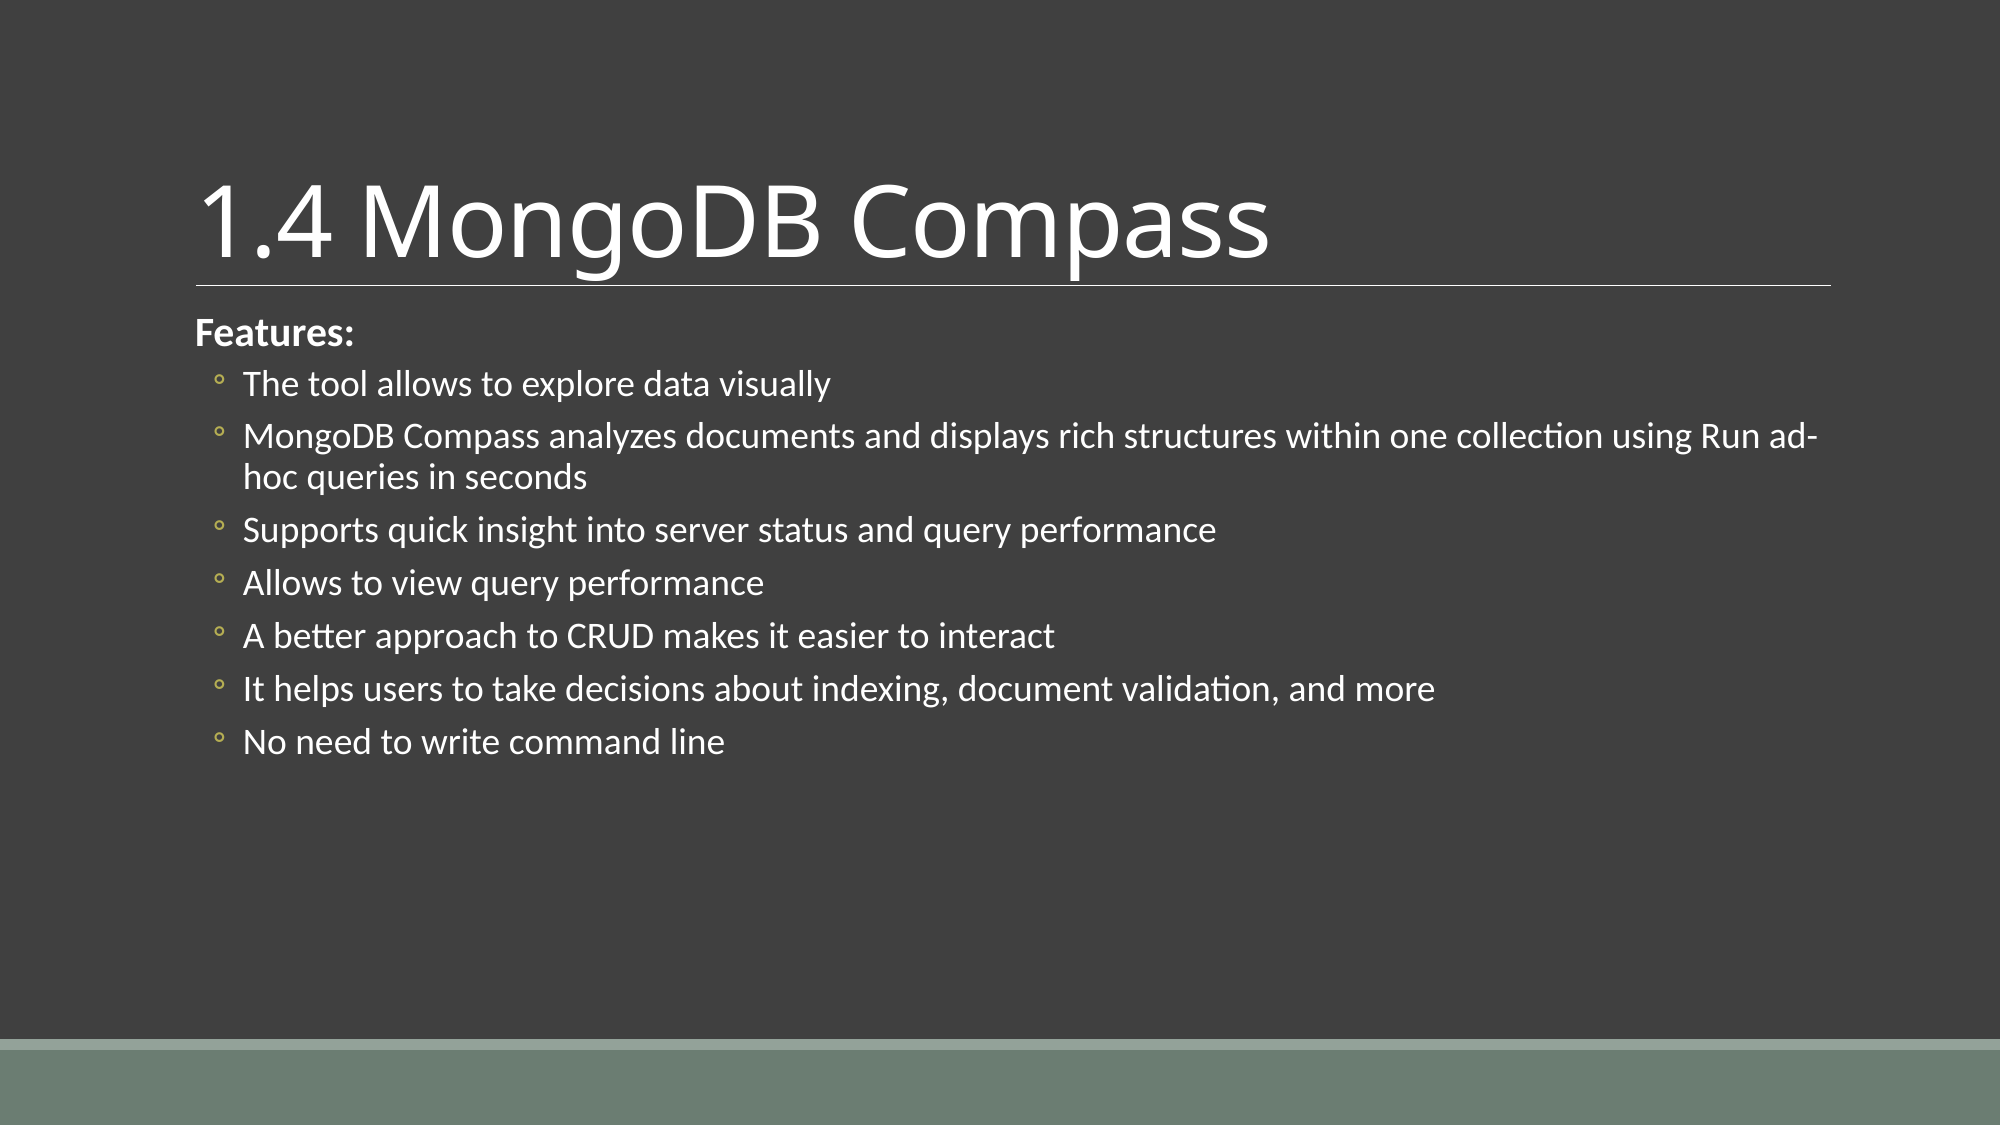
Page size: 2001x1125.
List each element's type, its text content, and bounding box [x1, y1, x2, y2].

title 1.4 MongoDB Compass [180, 47, 1830, 285]
list Features: The tool allows to explore data visually MongoDB Compass analyzes documents and displays rich structures within one collection using Run ad-hoc queries in seconds Supports quick insight into server status and query performance Allows to view query performance A better approach to CRUD makes it easier to interact It helps users to take decisions about indexing, document validation, and more No need to write command line [180, 302, 1830, 963]
